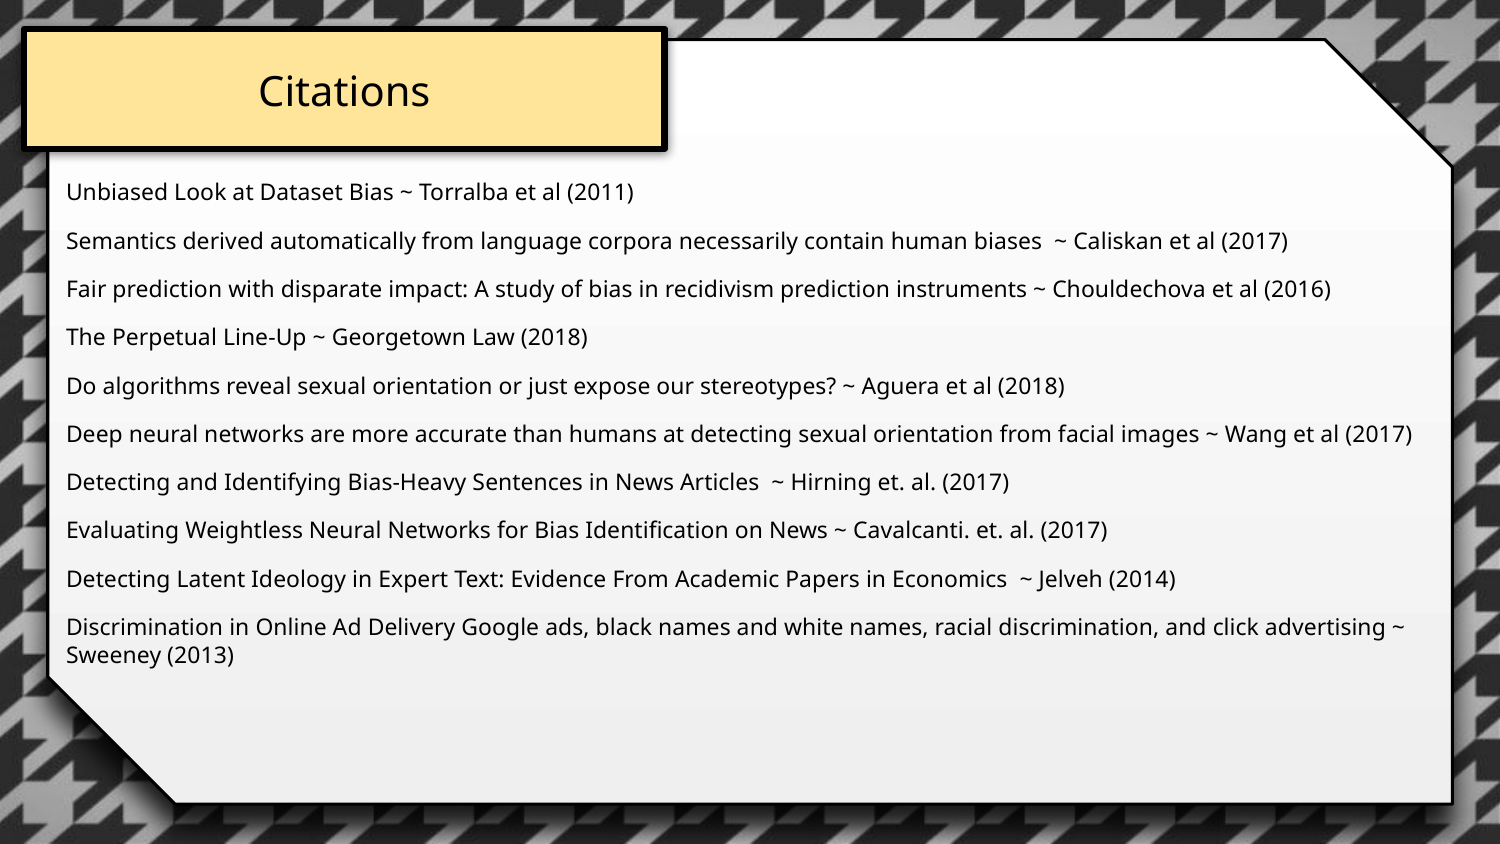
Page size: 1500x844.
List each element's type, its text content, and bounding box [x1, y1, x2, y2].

picture [0, 0, 1500, 844]
list Unbiased Look at Dataset Bias ~ Torralba et al (2011) Semantics derived automatically from language corpora necessarily contain human biases ~ Caliskan et al (2017) Fair prediction with disparate impact: A study of bias in recidivism prediction instruments ~ Chouldechova et al (2016) The Perpetual Line-Up ~ Georgetown Law (2018) Do algorithms reveal sexual orientation or just expose our stereotypes? ~ Aguera et al (2018) Deep neural networks are more accurate than humans at detecting sexual orientation from facial images ~ Wang et al (2017) Detecting and Identifying Bias-Heavy Sentences in News Articles ~ Hirning et. al. (2017) Evaluating Weightless Neural Networks for Bias Identification on News ~ Cavalcanti. et. al. (2017) Detecting Latent Ideology in Expert Text: Evidence From Academic Papers in Economics ~ Jelveh (2014) Discrimination in Online Ad Delivery Google ads, black names and white names, racial discrimination, and click advertising ~ Sweeney (2013) [51, 162, 1449, 762]
title Citations [24, 37, 665, 143]
